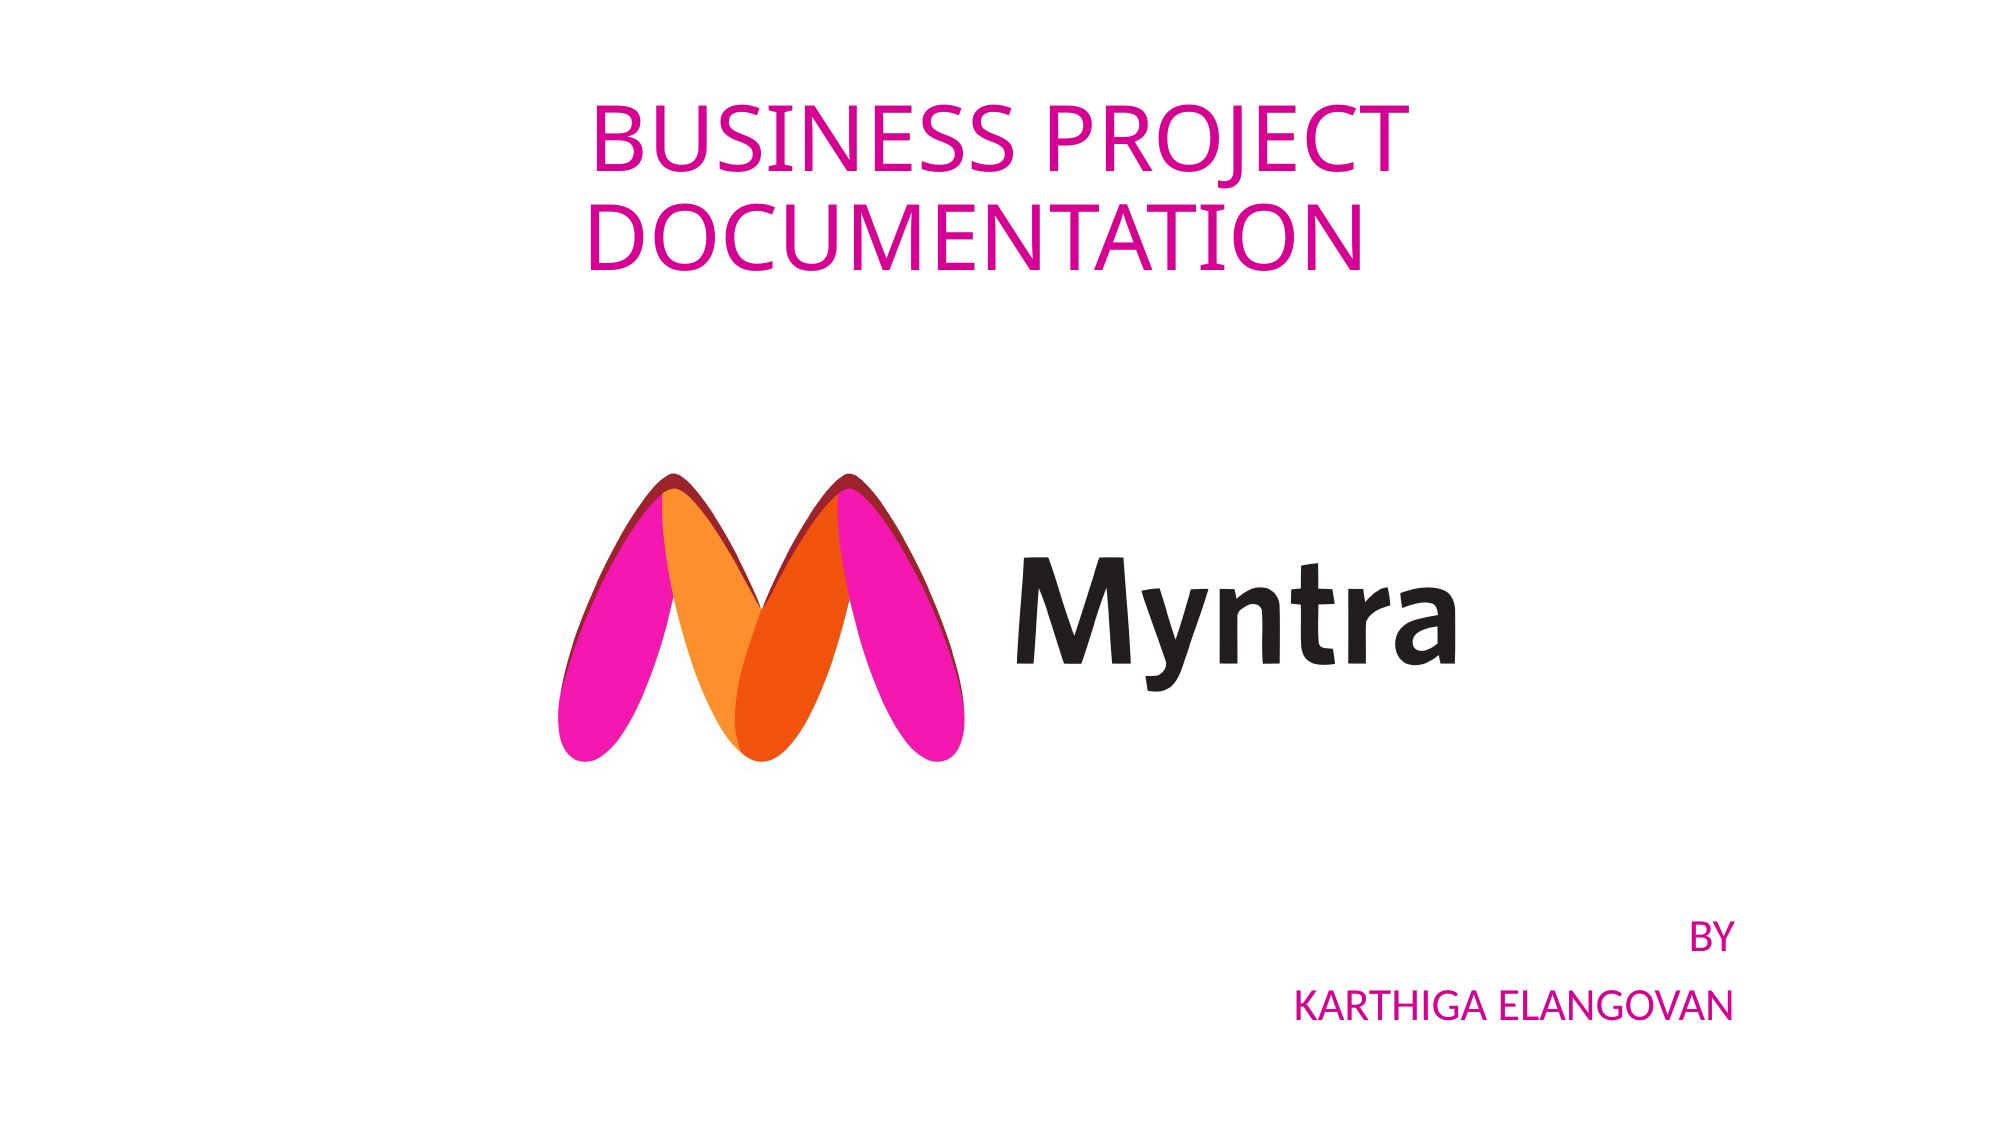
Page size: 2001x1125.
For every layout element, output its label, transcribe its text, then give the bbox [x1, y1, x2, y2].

subtitle BY KARTHIGA ELANGOVAN [249, 904, 1750, 1039]
picture [525, 335, 1475, 900]
title BUSINESS PROJECT DOCUMENTATION [249, 123, 1750, 299]
